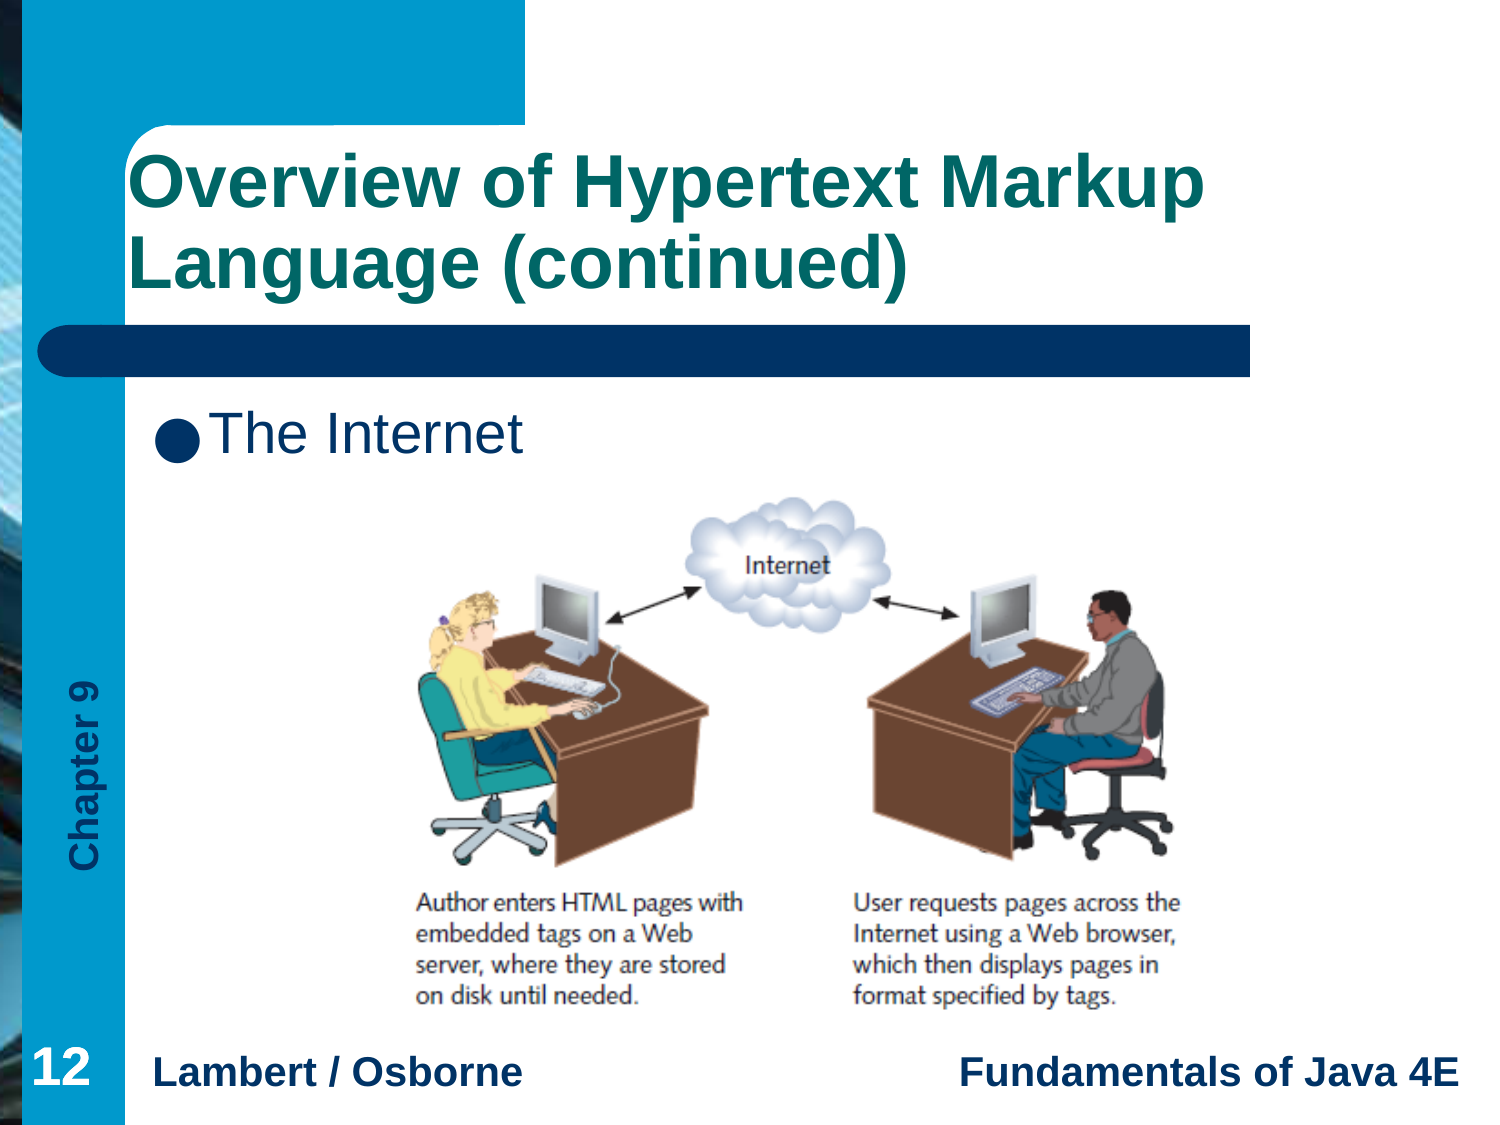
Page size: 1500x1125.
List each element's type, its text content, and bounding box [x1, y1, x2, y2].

title Overview of Hypertext Markup Language (continued) [112, 125, 1488, 313]
picture [374, 474, 1201, 1019]
text_box ‹#› [13, 1023, 111, 1105]
list The Internet [137, 387, 1400, 999]
picture [0, 0, 21, 1125]
